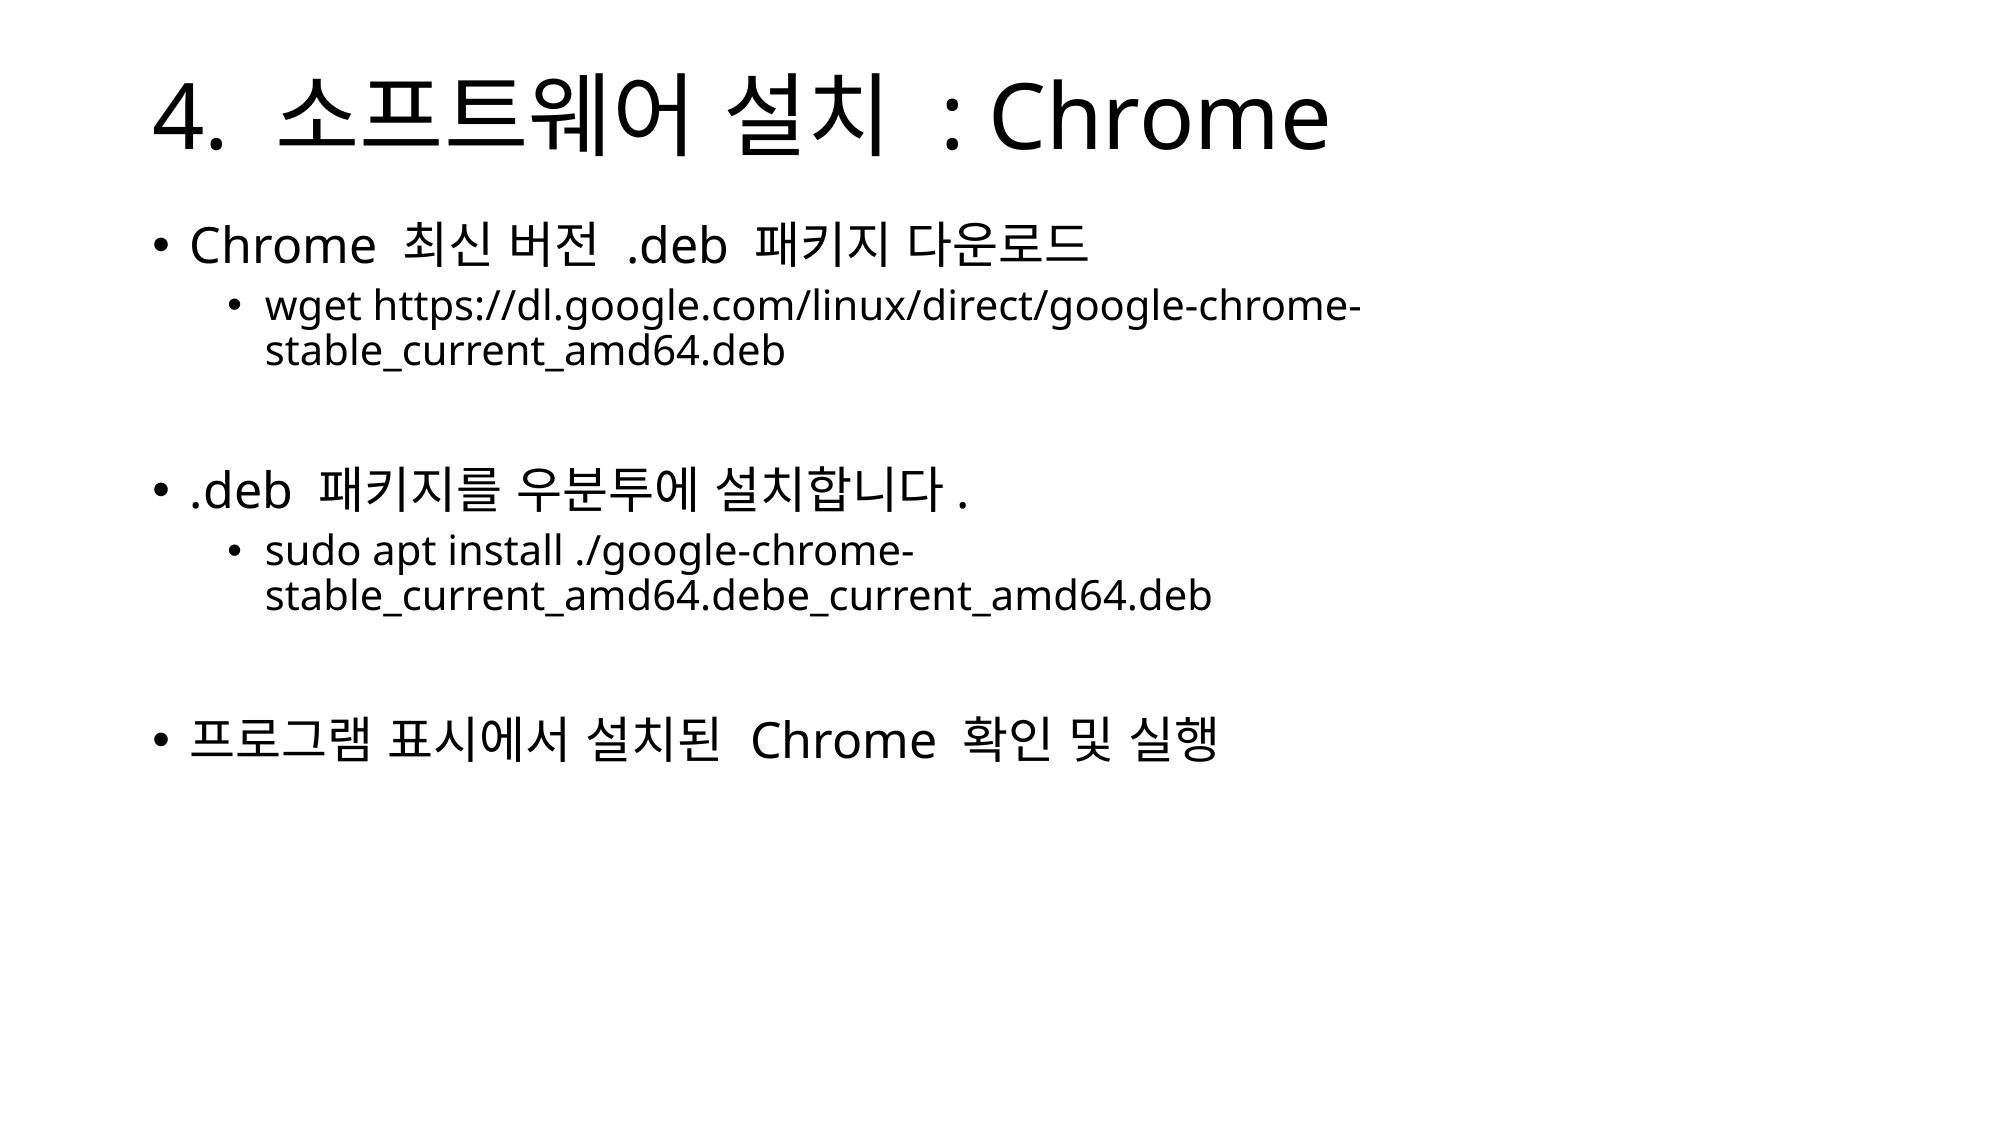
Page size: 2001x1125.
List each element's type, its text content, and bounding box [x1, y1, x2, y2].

title 4. 소프트웨어 설치 : Chrome [137, 59, 1863, 180]
list Chrome 최신 버전 .deb 패키지 다운로드 wget https://dl.google.com/linux/direct/google-chrome-stable_current_amd64.deb .deb 패키지를 우분투에 설치합니다. sudo apt install ./google-chrome-stable_current_amd64.debe_current_amd64.deb 프로그램 표시에서 설치된 Chrome 확인 및 실행 [137, 212, 1863, 1014]
